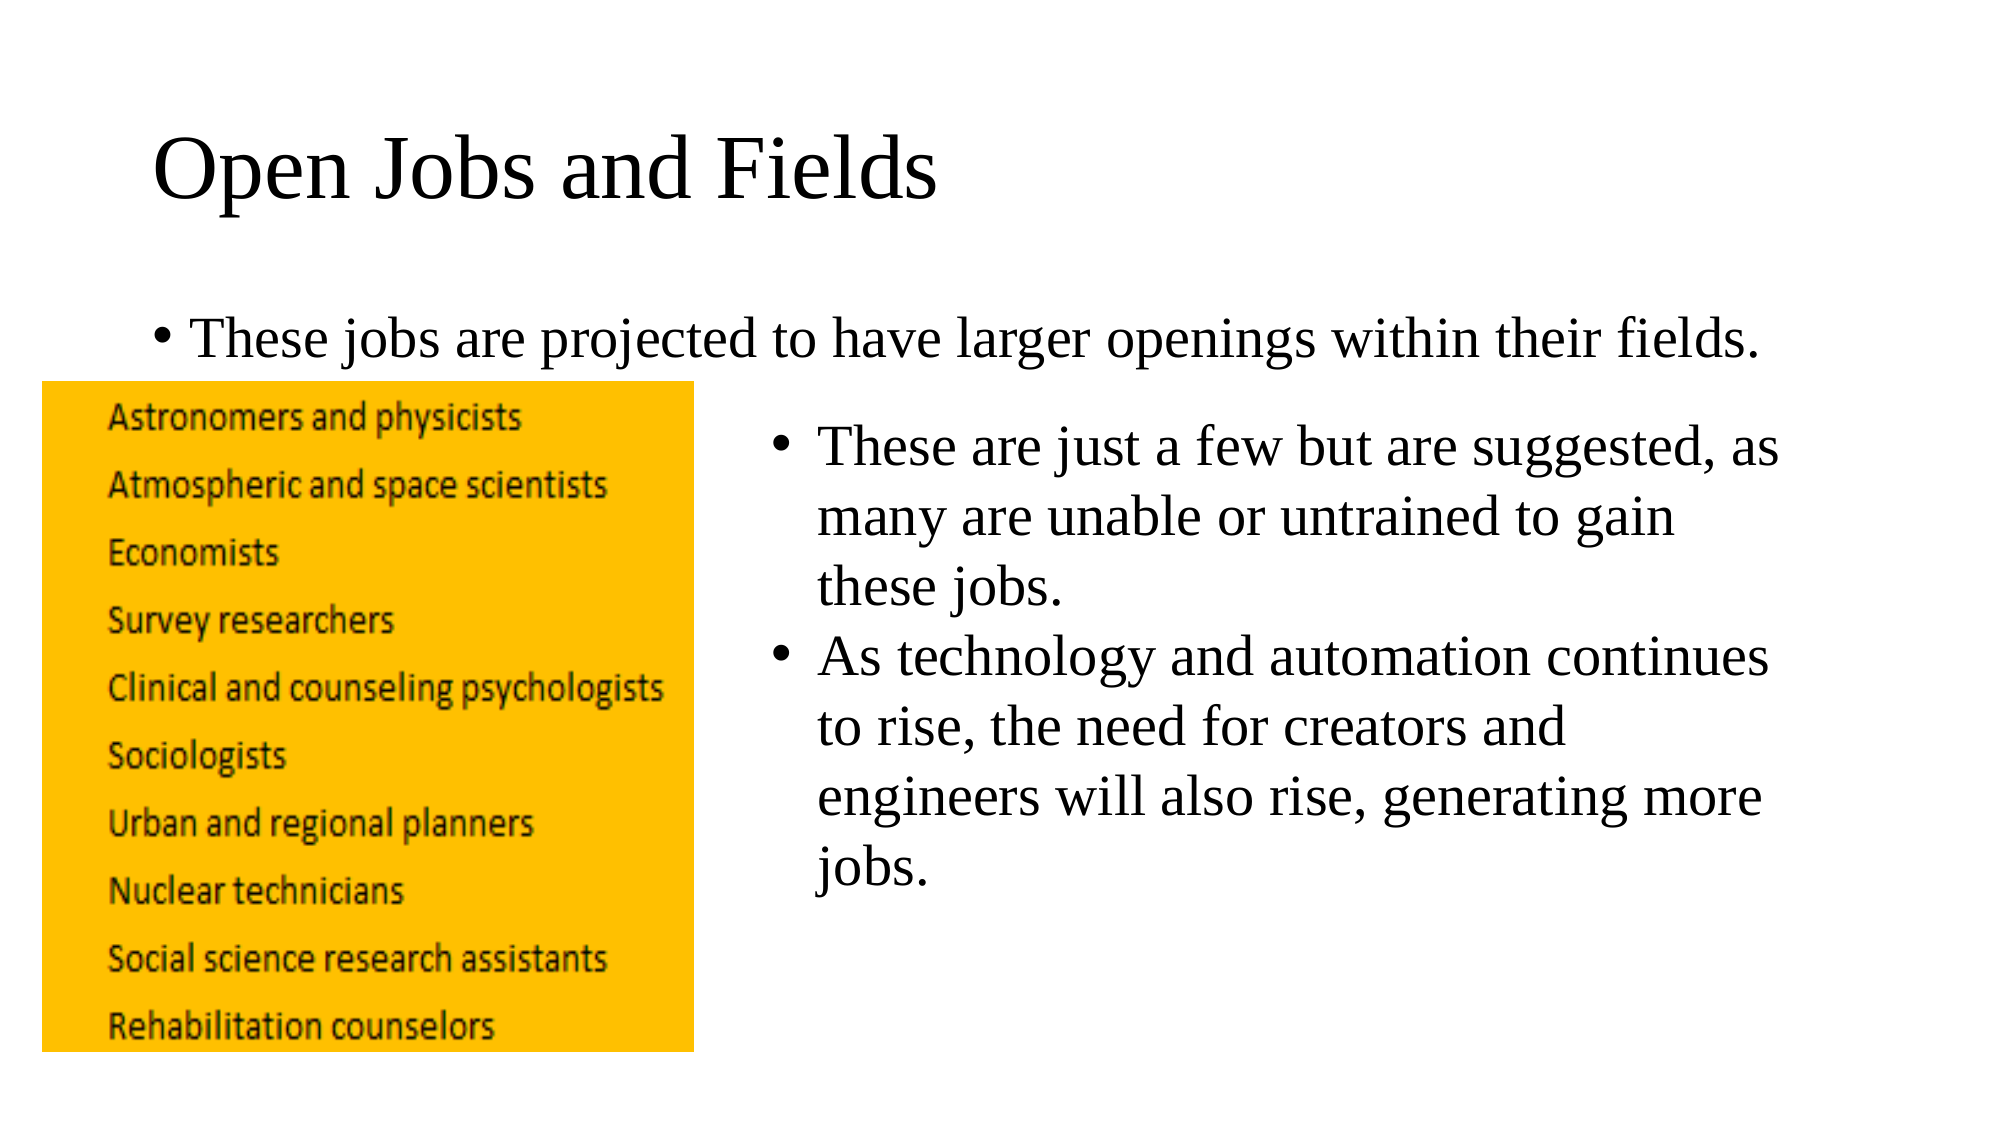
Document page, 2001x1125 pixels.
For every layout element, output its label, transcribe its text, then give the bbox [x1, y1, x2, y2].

picture [41, 381, 694, 1053]
list These jobs are projected to have larger openings within their fields. [137, 299, 1863, 1014]
text_box These are just a few but are suggested, as many are unable or untrained to gain these jobs. As technology and automation continues to rise, the need for creators and engineers will also rise, generating more jobs. [756, 399, 1813, 905]
title Open Jobs and Fields [137, 59, 1863, 278]
